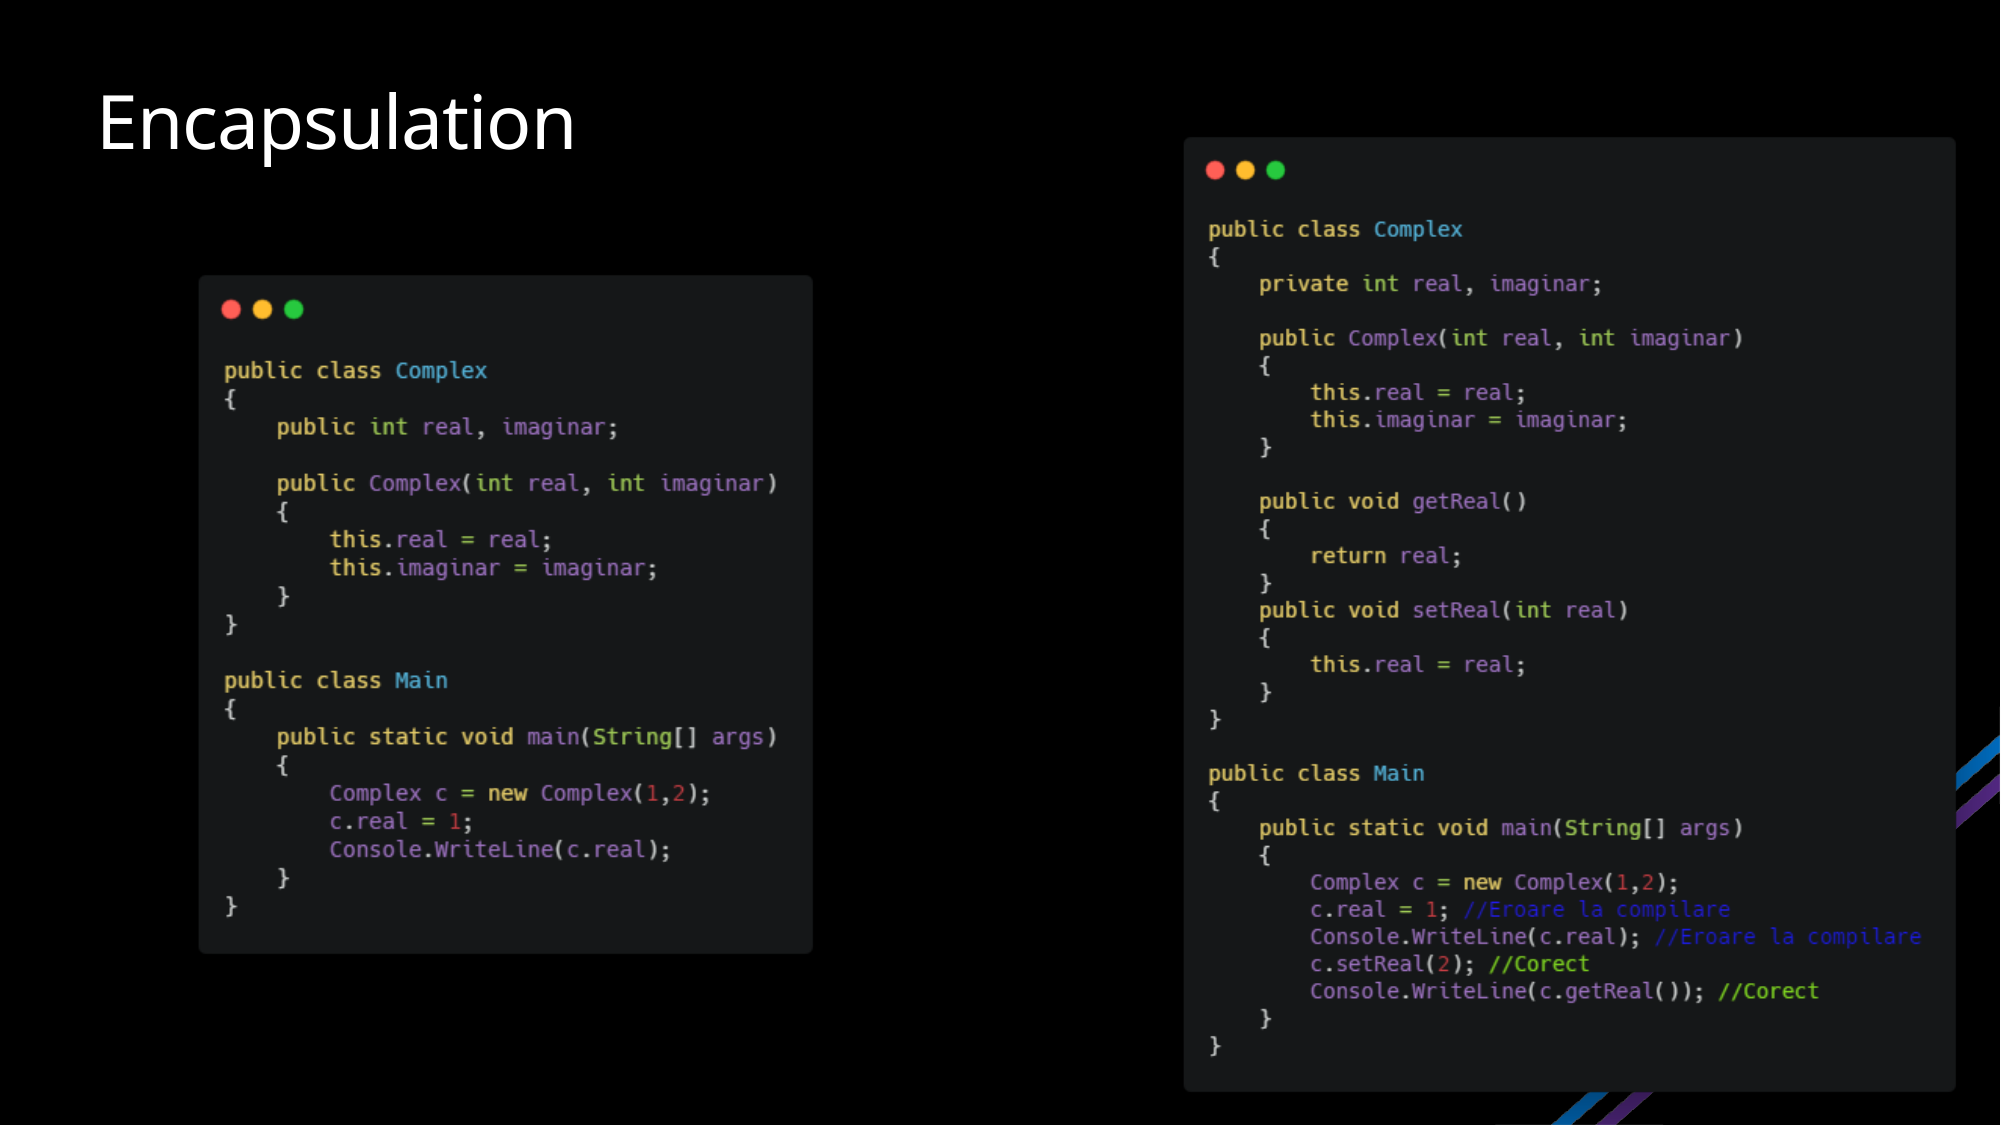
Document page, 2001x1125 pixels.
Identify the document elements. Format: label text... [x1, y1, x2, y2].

title Encapsulation [96, 75, 1099, 166]
picture [1099, 51, 2000, 1125]
picture [111, 186, 901, 1042]
